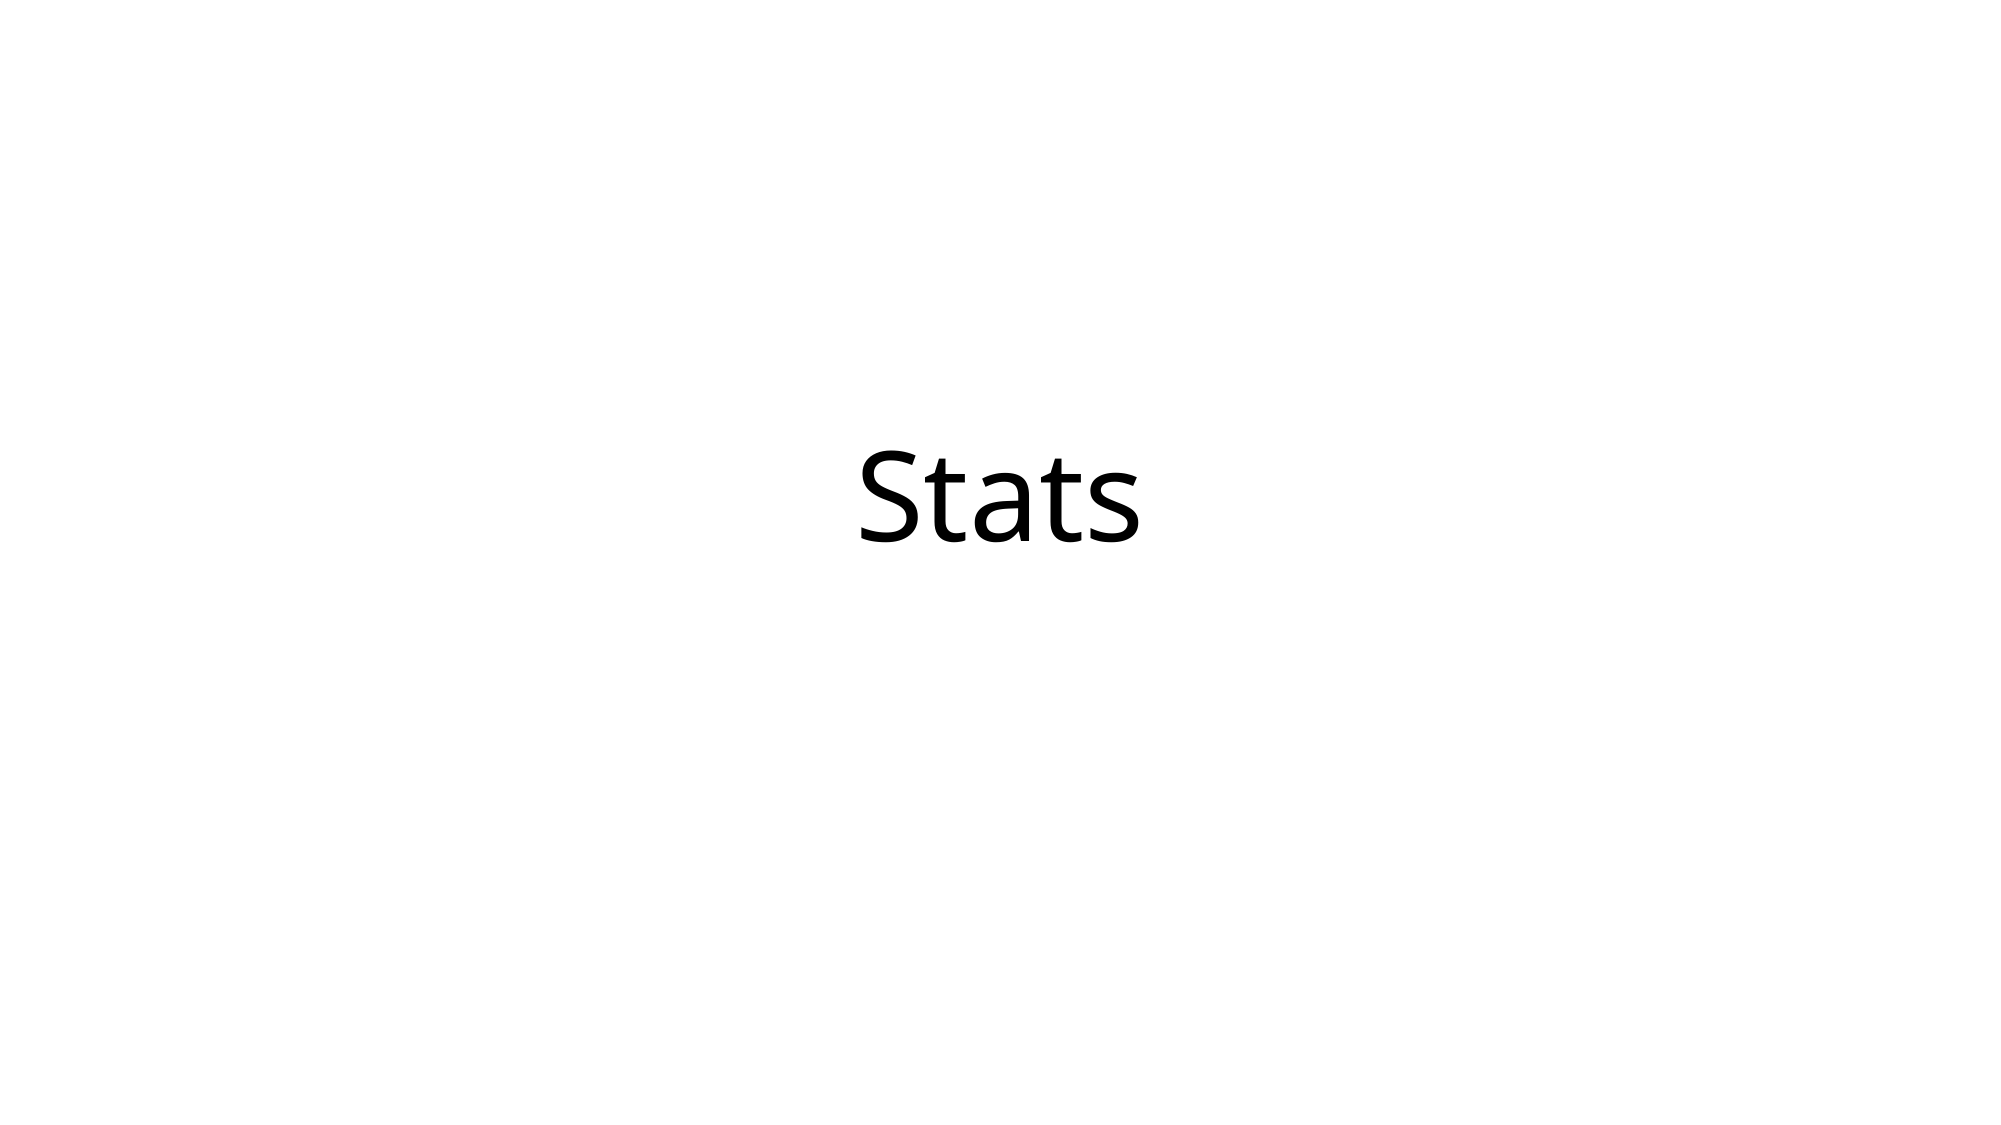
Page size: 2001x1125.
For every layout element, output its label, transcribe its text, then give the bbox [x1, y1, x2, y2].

title Stats [249, 184, 1750, 576]
